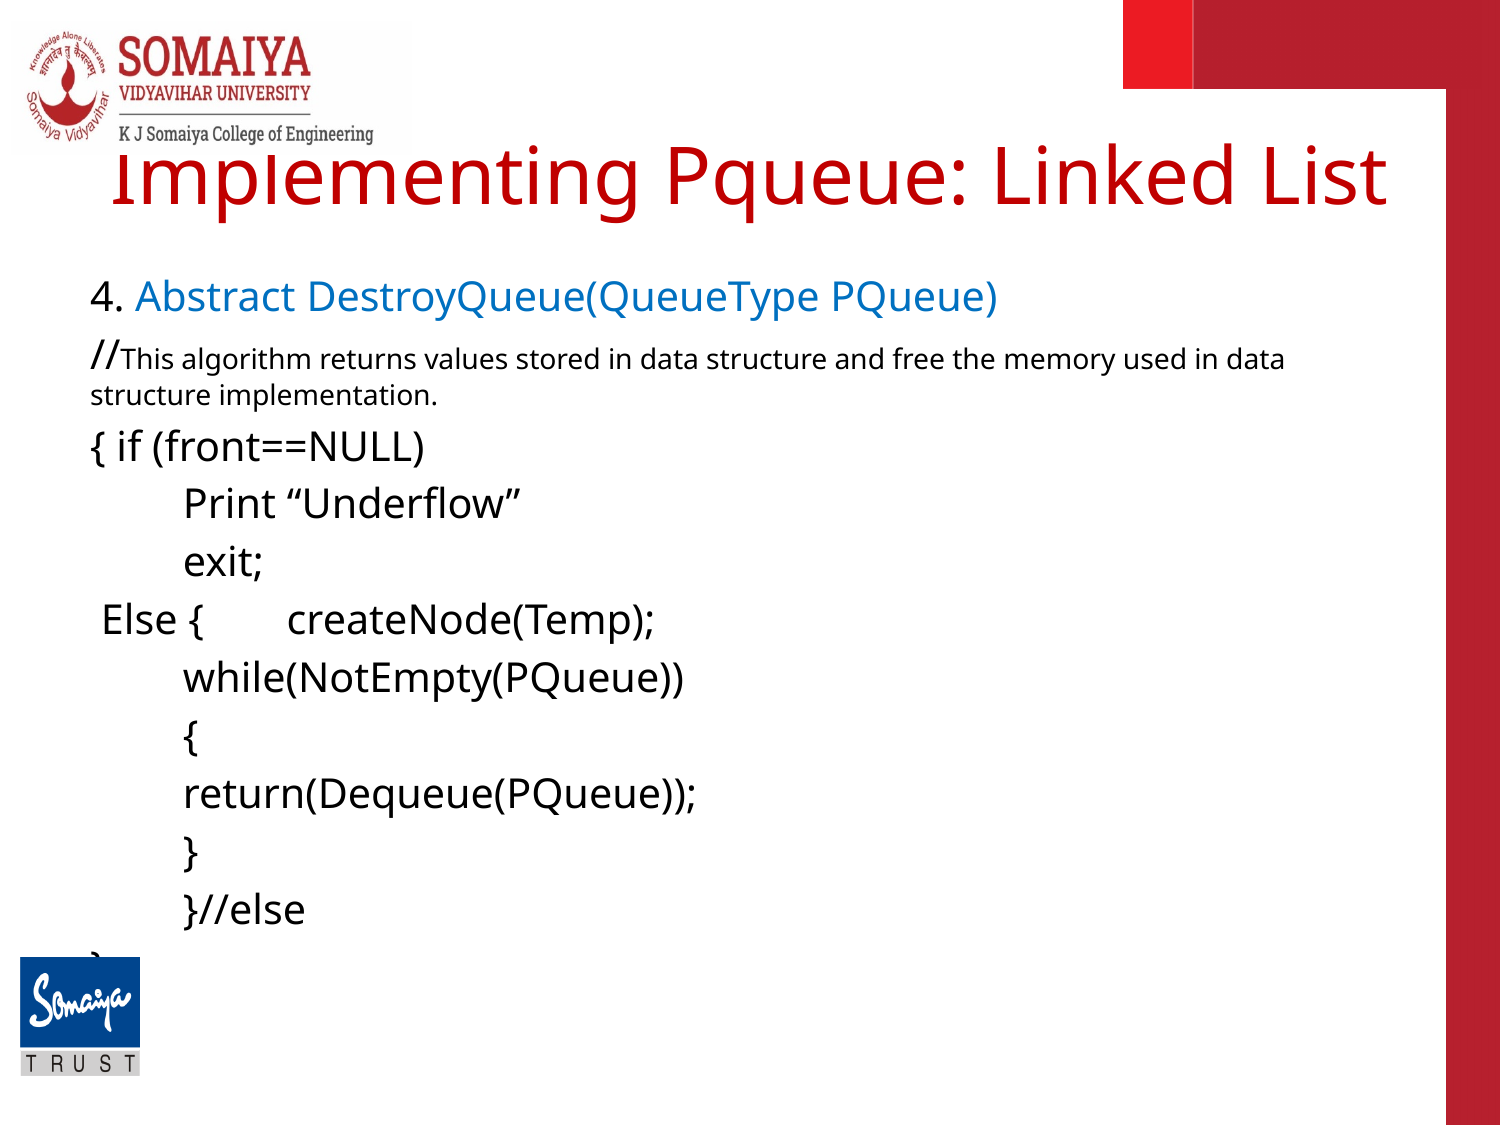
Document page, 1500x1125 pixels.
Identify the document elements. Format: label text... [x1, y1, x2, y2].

title Implementing Pqueue: Linked List [75, 112, 1425, 233]
picture [1123, 0, 1500, 1125]
picture [20, 956, 140, 1076]
picture [11, 21, 412, 156]
list 4. Abstract DestroyQueue(QueueType PQueue) //This algorithm returns values stored in data structure and free the memory used in data structure implementation. { if (front==NULL) Print “Underflow” exit; Else { createNode(Temp); while(NotEmpty(PQueue)) { return(Dequeue(PQueue)); } }//else } [75, 262, 1425, 1005]
